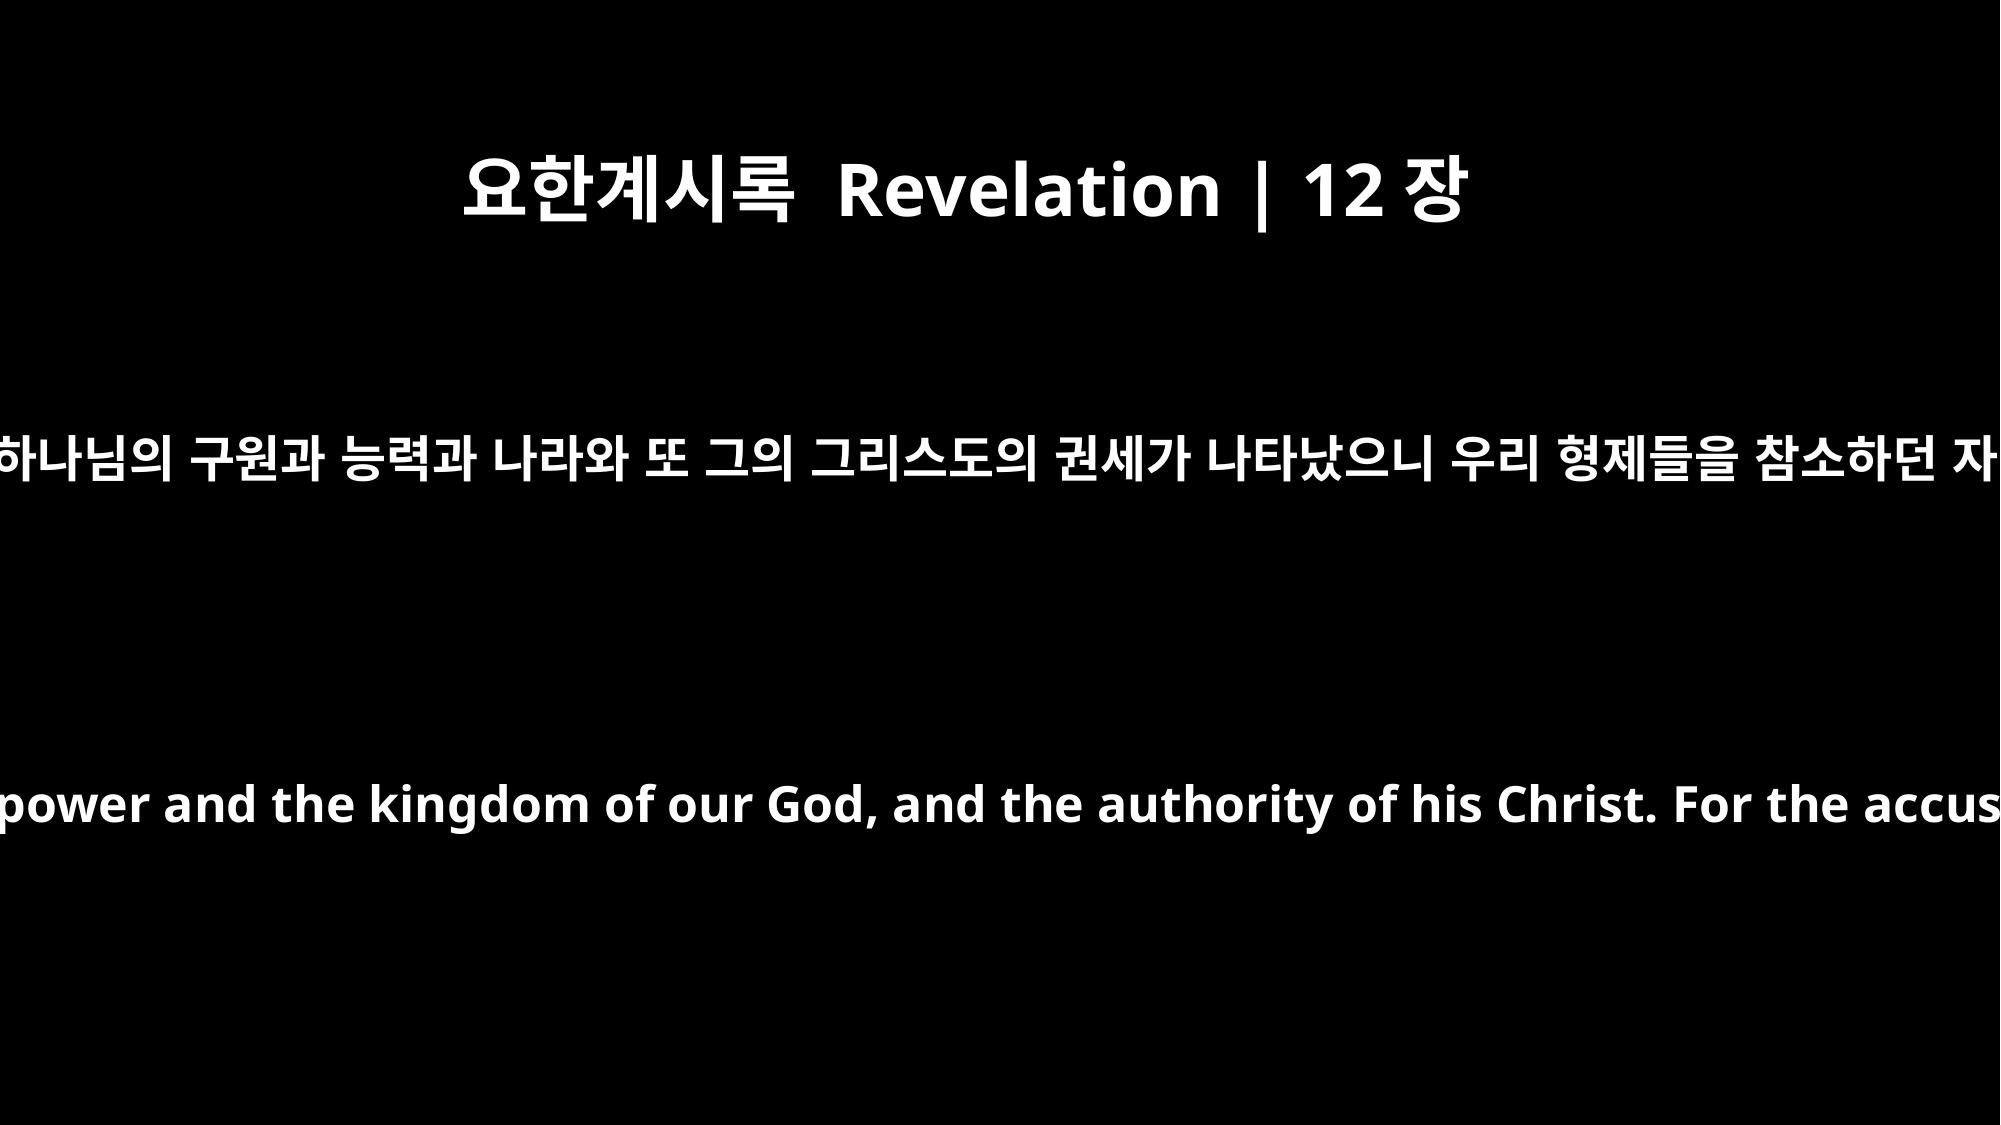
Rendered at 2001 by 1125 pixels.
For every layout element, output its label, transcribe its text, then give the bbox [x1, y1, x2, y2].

text_box 요한계시록 Revelation | 12장 [446, 136, 1486, 239]
text_box Then I heard a loud voice in heaven say: "Now have come the salvation and the power and the kingdom of our God, and the authority of his Christ. For the accuser of our brothers, who accuses them before our God day and night, has been hurled down. [0, 764, 2000, 900]
text_box 10 내가 또 들으니 하늘에 큰 음성이 있어 이르되 이제 우리 하나님의 구원과 능력과 나라와 또 그의 그리스도의 권세가 나타났으니 우리 형제들을 참소하던 자 곧 우리 하나님 앞에서 밤낮 참소하던 자가 쫓겨났고 [0, 359, 2000, 495]
